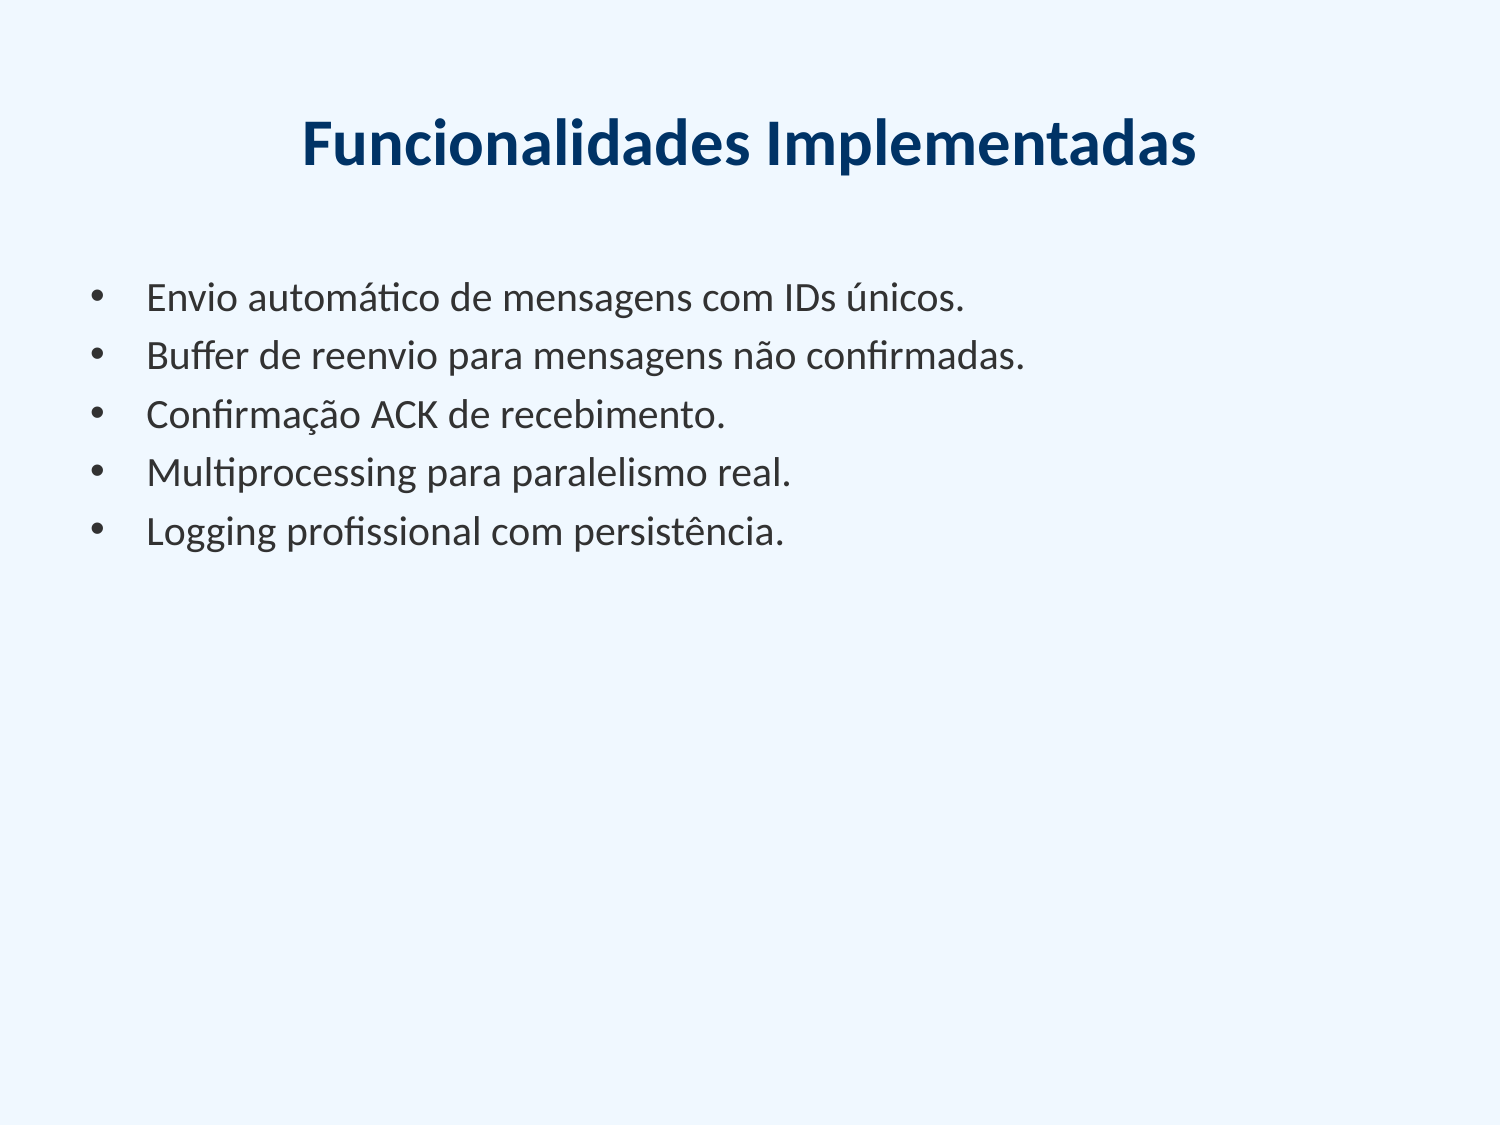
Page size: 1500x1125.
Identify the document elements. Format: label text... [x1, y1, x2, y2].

title Funcionalidades Implementadas [75, 45, 1425, 233]
list Envio automático de mensagens com IDs únicos. Buffer de reenvio para mensagens não confirmadas. Confirmação ACK de recebimento. Multiprocessing para paralelismo real. Logging profissional com persistência. [75, 262, 1425, 1005]
